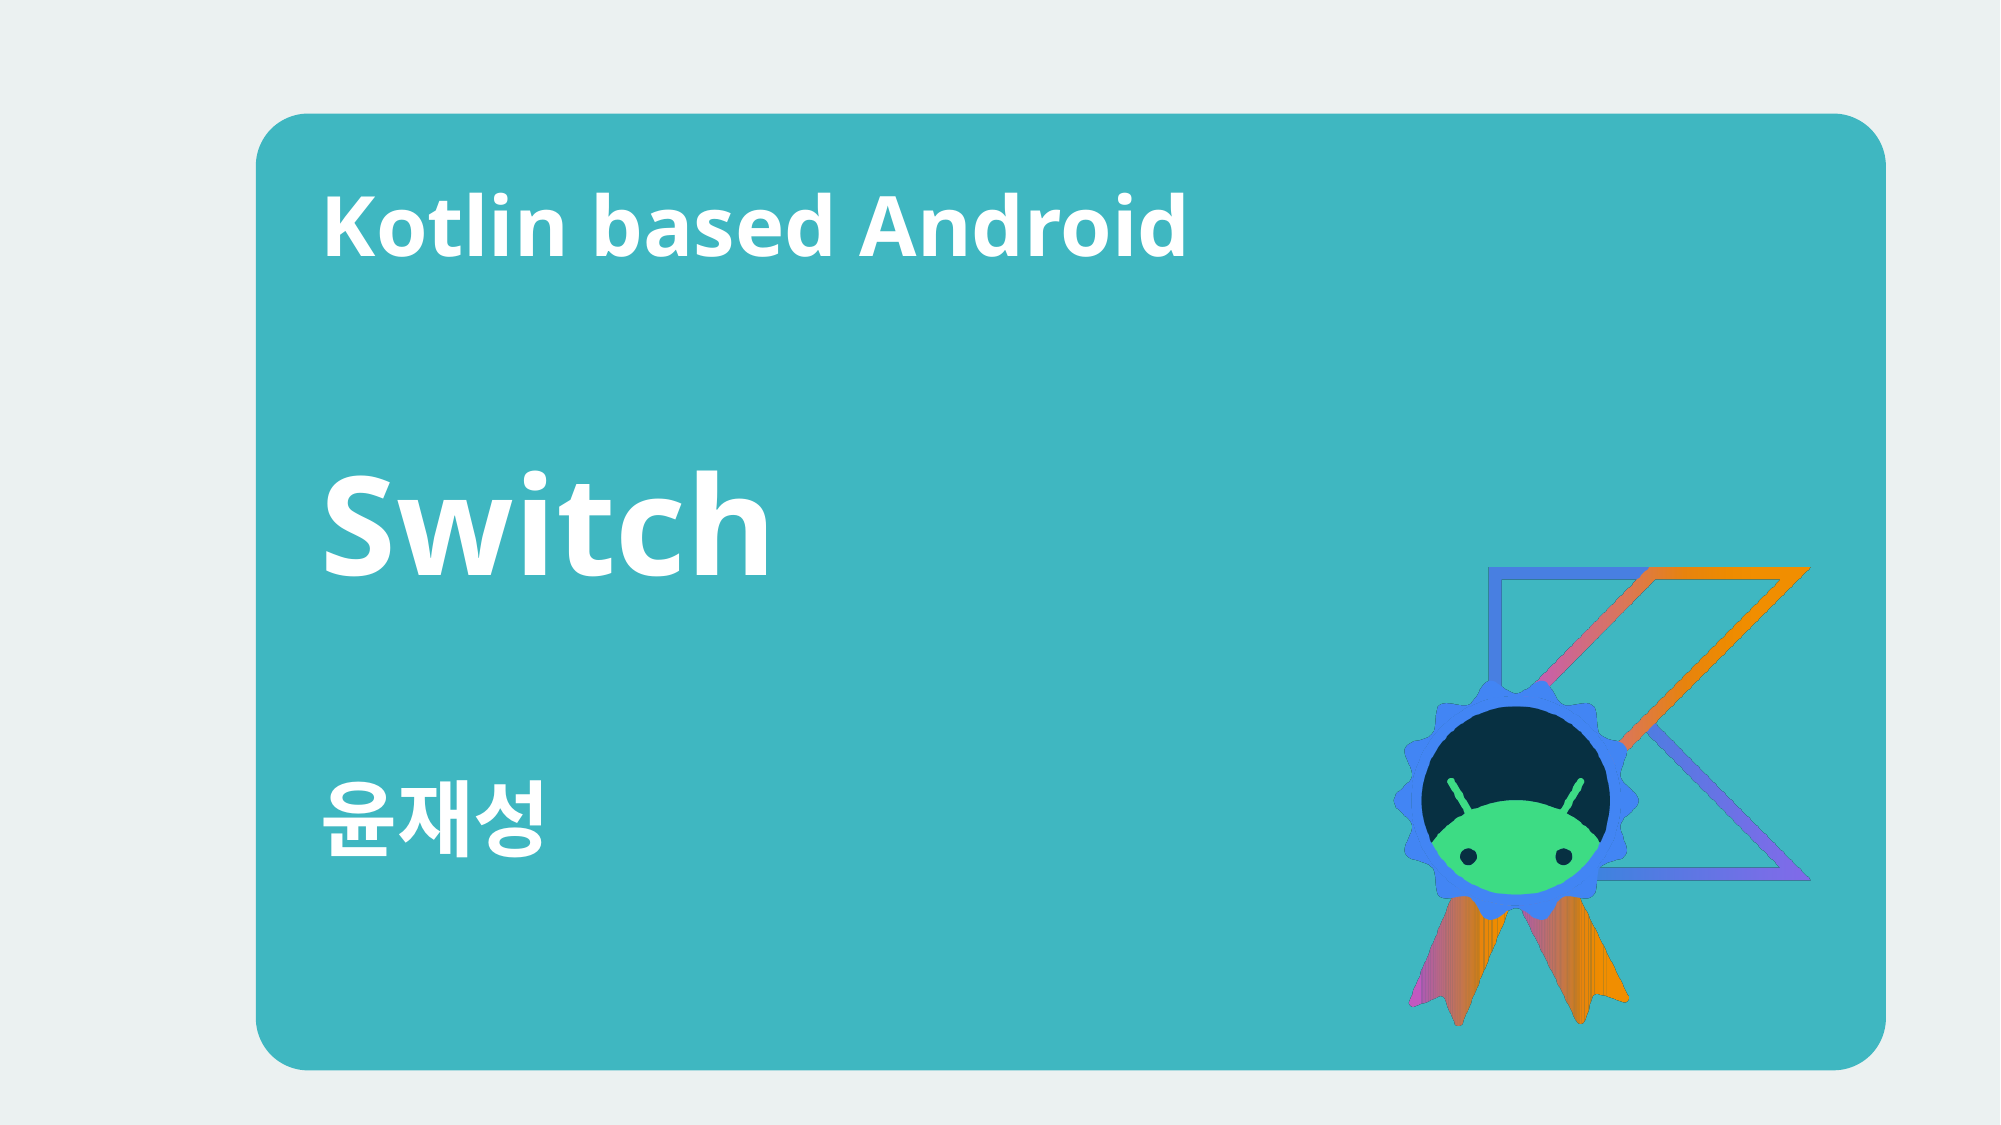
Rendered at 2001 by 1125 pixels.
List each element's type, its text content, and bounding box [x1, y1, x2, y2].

text_box [0, 0, 2000, 1125]
text_box Kotlin based Android Switch 윤재성 [320, 172, 1821, 868]
picture [1387, 562, 1818, 1029]
text_box [254, 112, 1887, 1072]
